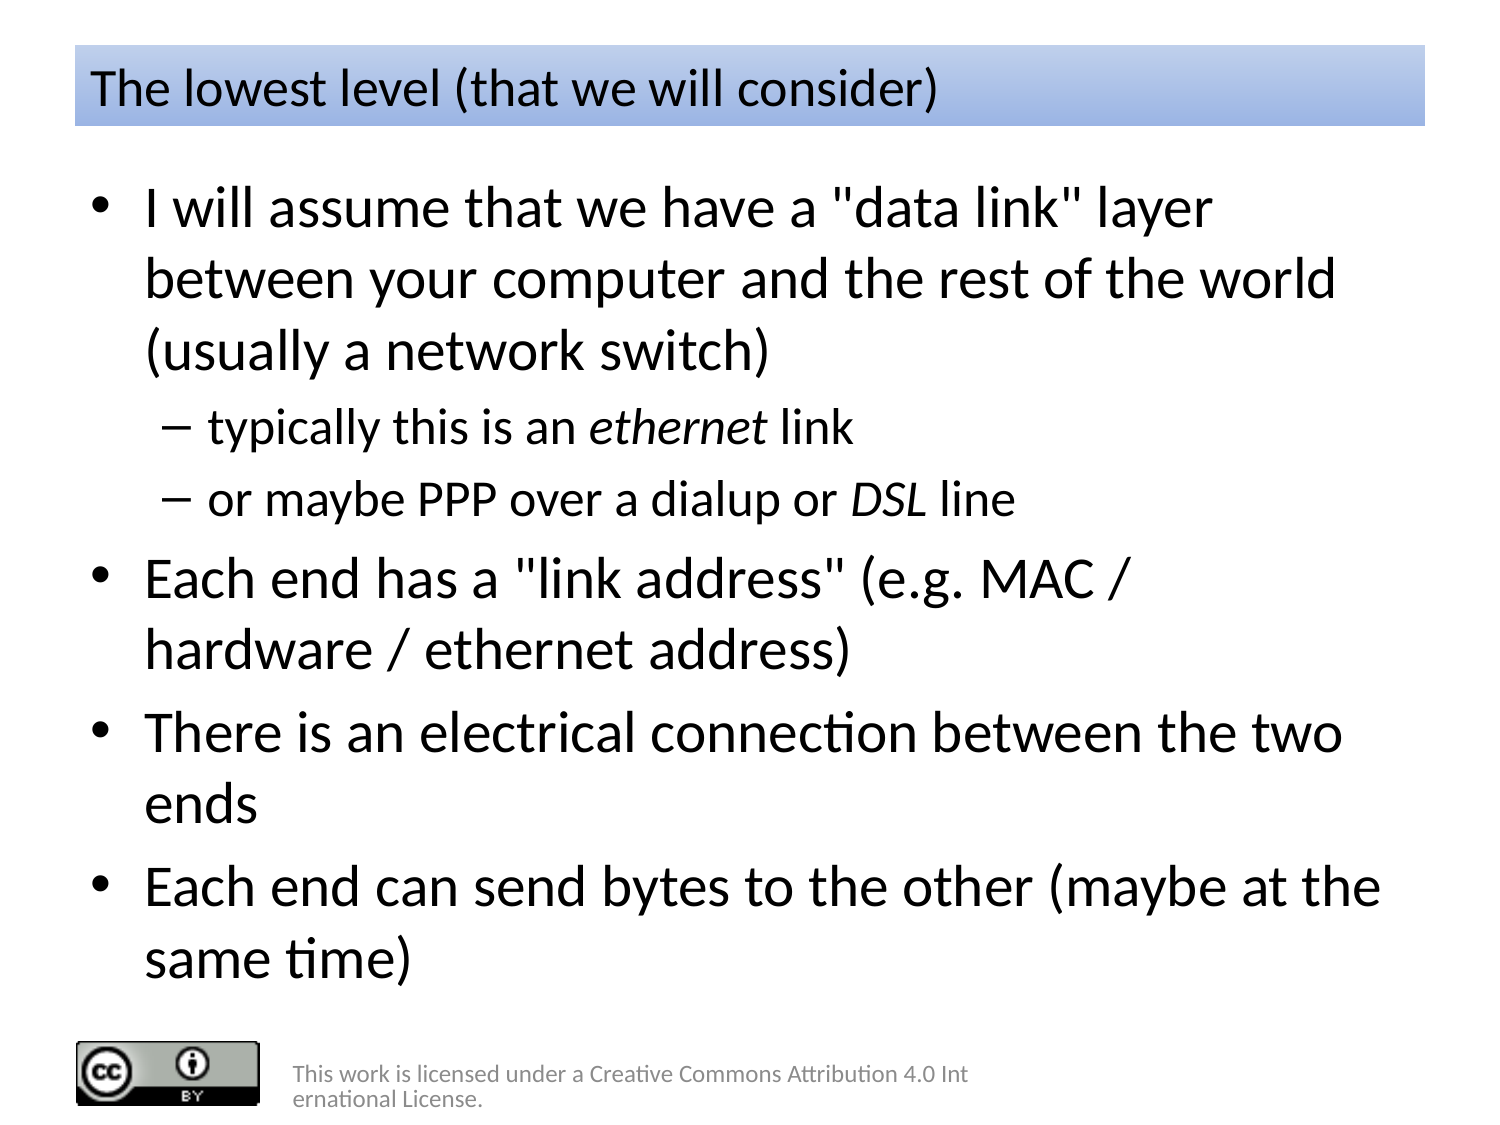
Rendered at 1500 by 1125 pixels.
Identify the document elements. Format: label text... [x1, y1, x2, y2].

picture [76, 1041, 260, 1106]
title The lowest level (that we will consider) [75, 45, 1425, 126]
footer This work is licensed under a Creative Commons Attribution 4.0 International License. [277, 1042, 988, 1103]
list I will assume that we have a "data link" layer between your computer and the rest of the world (usually a network switch) typically this is an ethernet link or maybe PPP over a dialup or DSL line Each end has a "link address" (e.g. MAC / hardware / ethernet address) There is an electrical connection between the two ends Each end can send bytes to the other (maybe at the same time) [75, 160, 1425, 1005]
